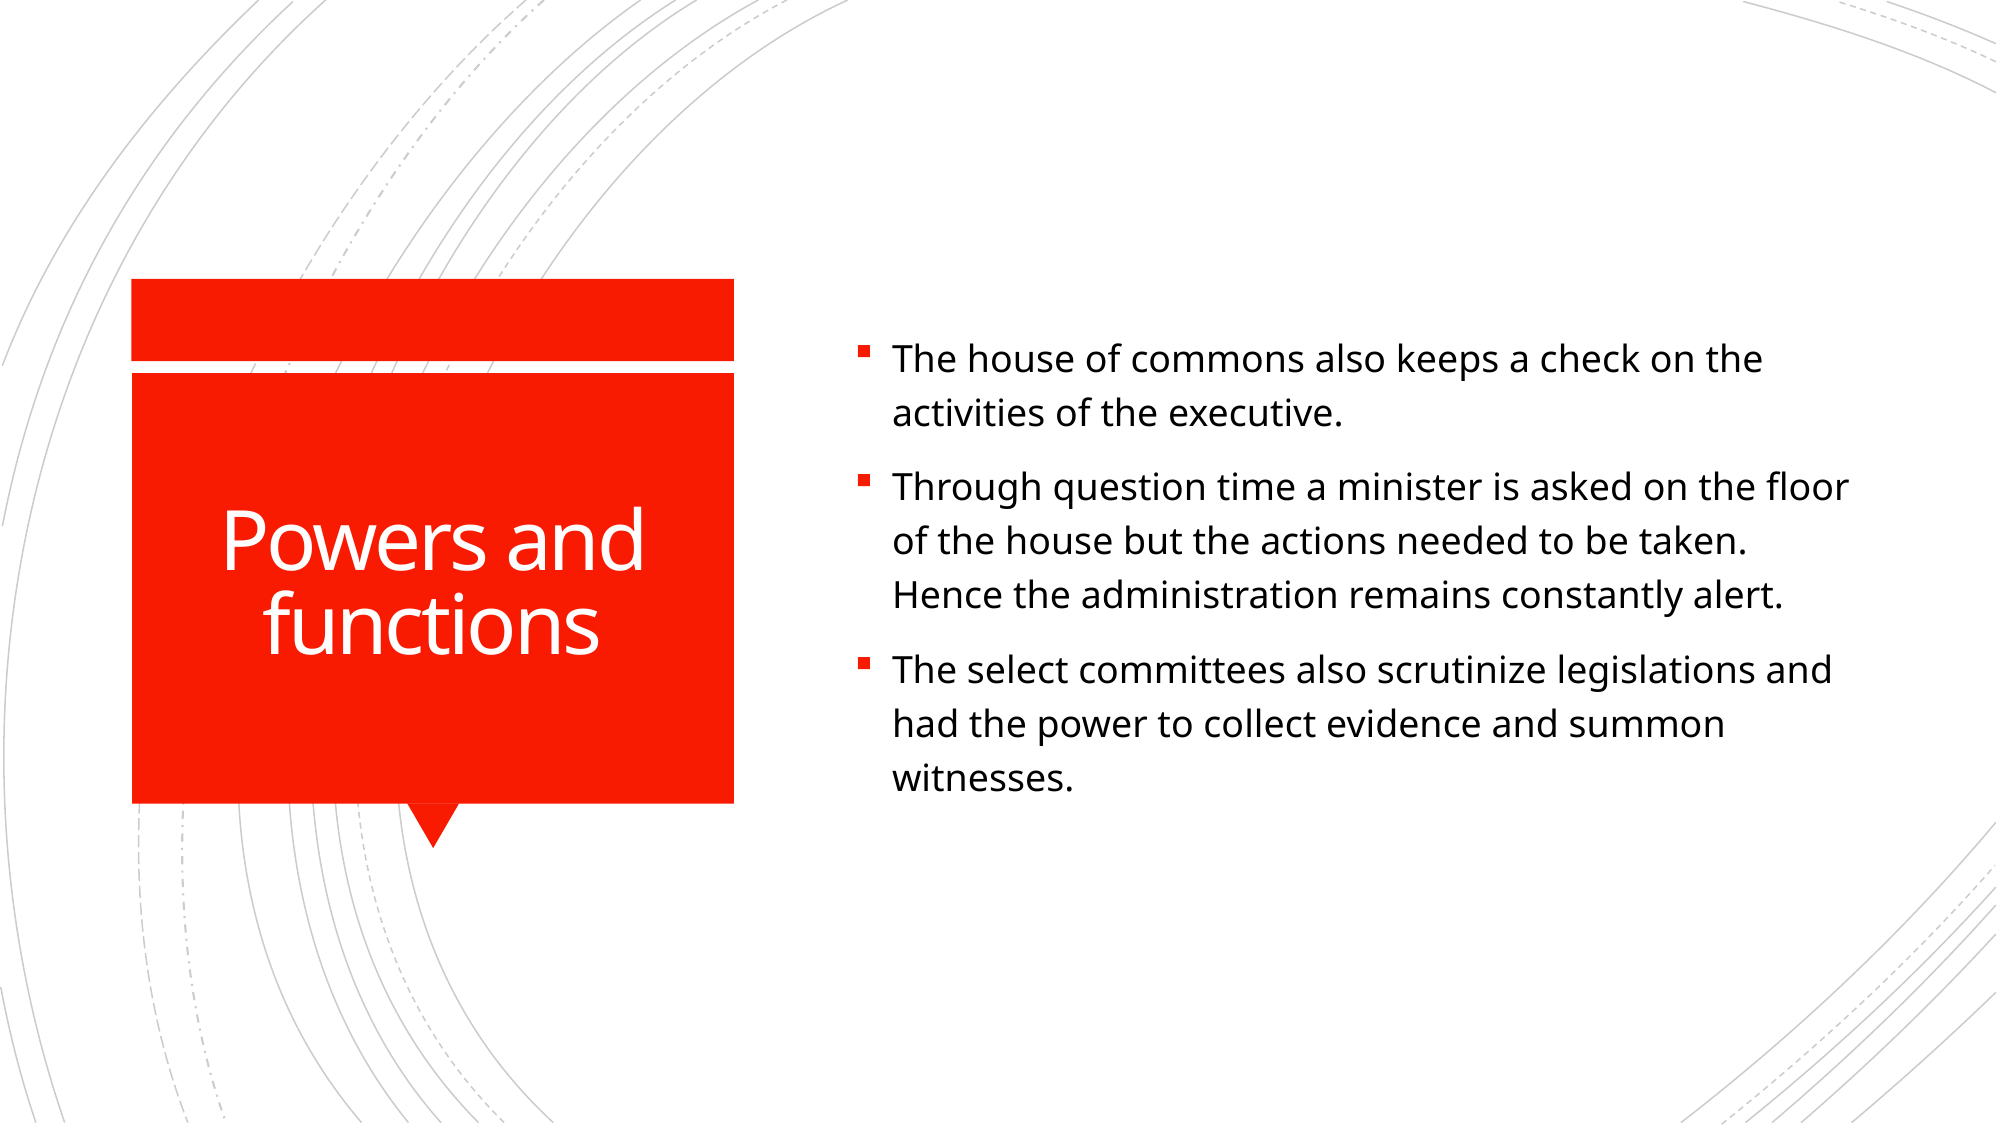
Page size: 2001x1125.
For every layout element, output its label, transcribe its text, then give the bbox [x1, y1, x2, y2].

list The house of commons also keeps a check on the activities of the executive. Through question time a minister is asked on the floor of the house but the actions needed to be taken. Hence the administration remains constantly alert. The select committees also scrutinize legislations and had the power to collect evidence and summon witnesses. [839, 131, 1871, 993]
title Powers and functions [145, 385, 720, 789]
